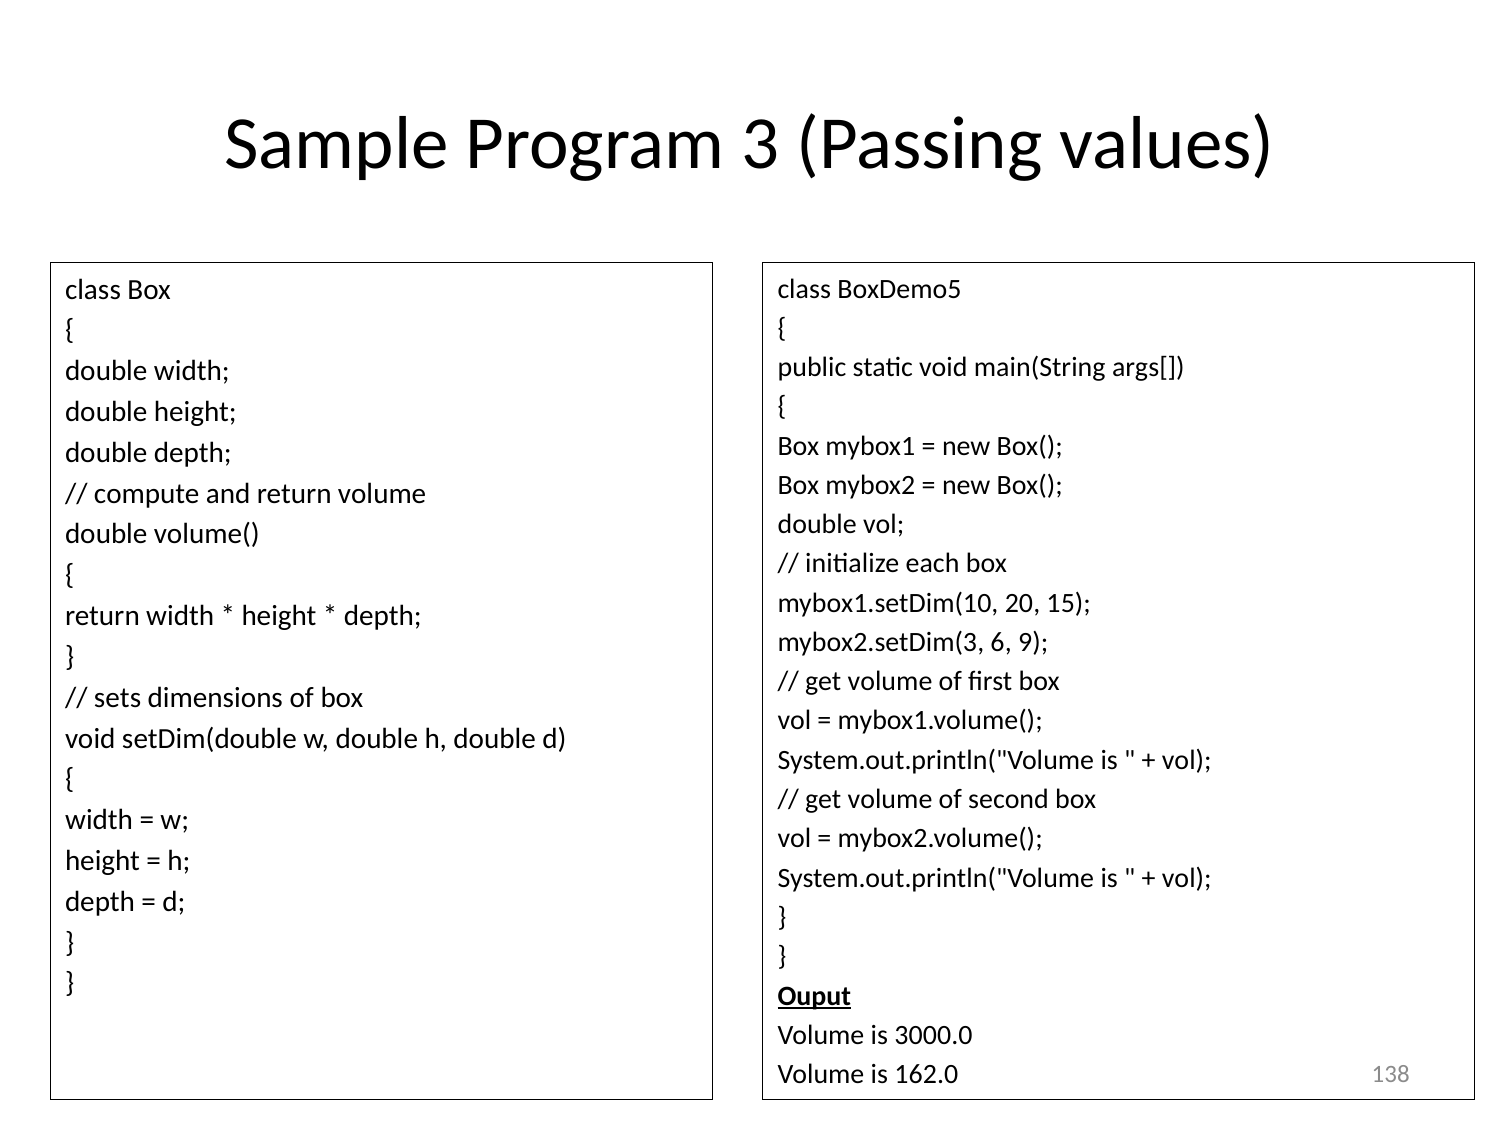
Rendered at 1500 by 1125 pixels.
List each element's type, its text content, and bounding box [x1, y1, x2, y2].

list class Box { double width; double height; double depth; // compute and return volume double volume() { return width * height * depth; } // sets dimensions of box void setDim(double w, double h, double d) { width = w; height = h; depth = d; } } [50, 262, 713, 1100]
title Sample Program 3 (Passing values) [75, 45, 1425, 233]
list class BoxDemo5 { public static void main(String args[]) { Box mybox1 = new Box(); Box mybox2 = new Box(); double vol; // initialize each box mybox1.setDim(10, 20, 15); mybox2.setDim(3, 6, 9); // get volume of first box vol = mybox1.volume(); System.out.println("Volume is " + vol); // get volume of second box vol = mybox2.volume(); System.out.println("Volume is " + vol); } } Ouput Volume is 3000.0 Volume is 162.0 [762, 262, 1475, 1100]
slide_number 138 [1074, 1042, 1425, 1103]
